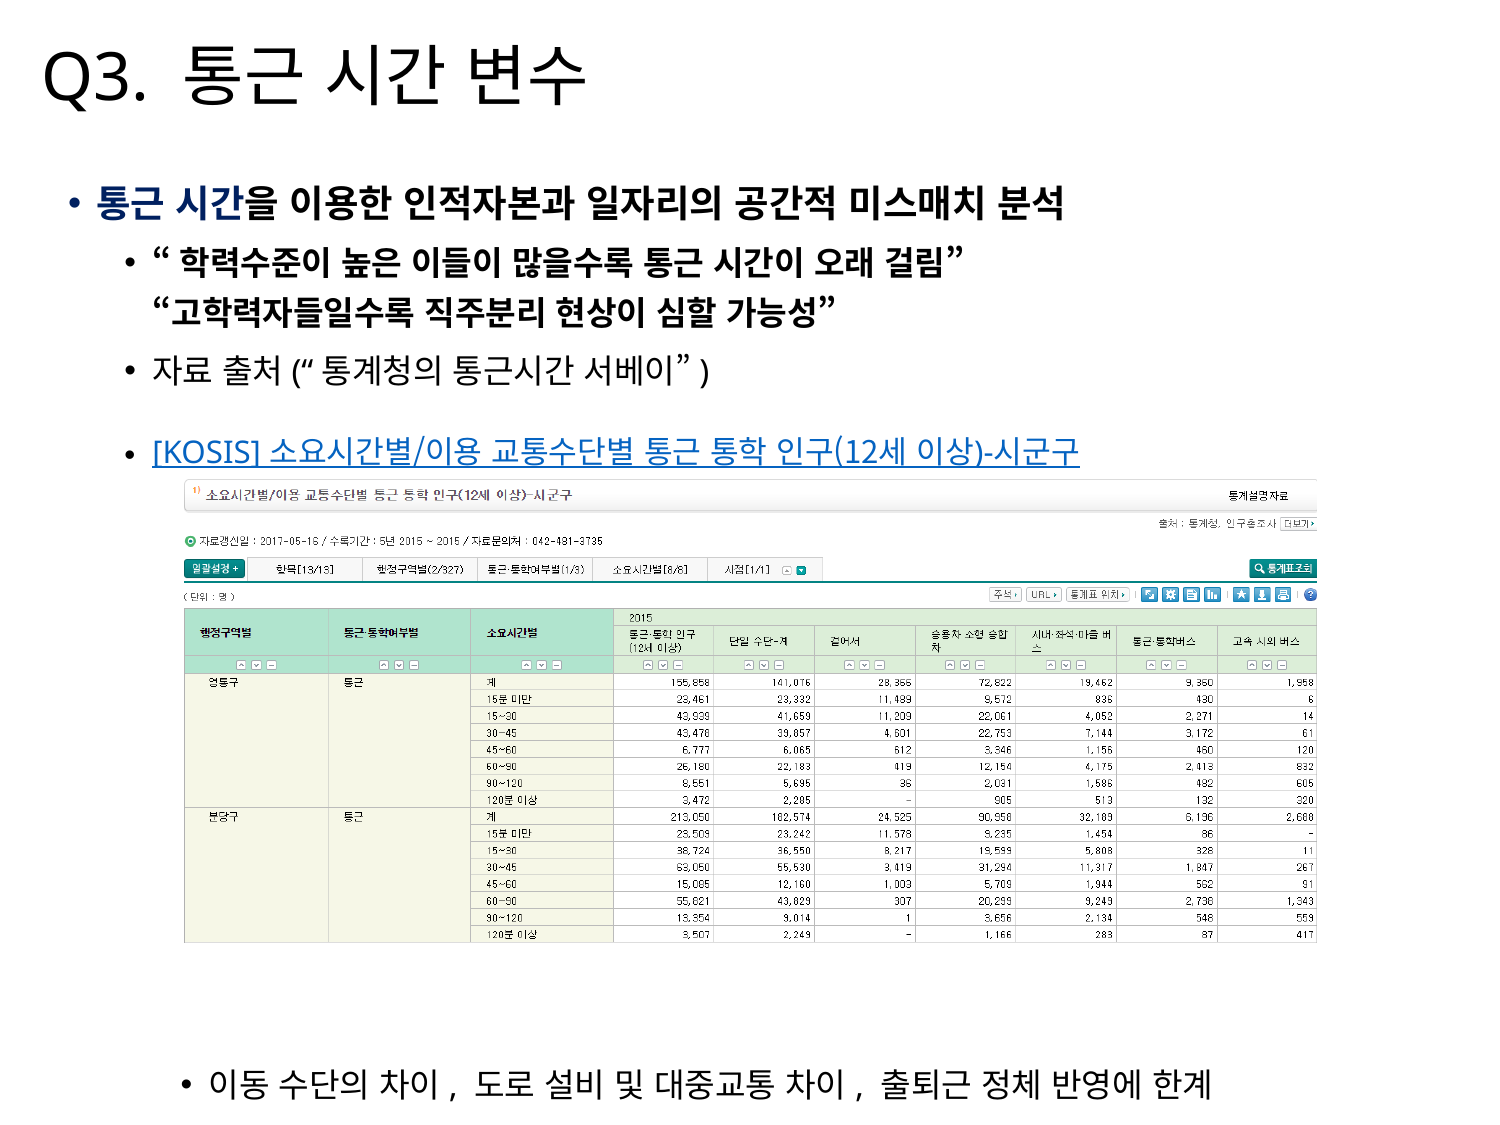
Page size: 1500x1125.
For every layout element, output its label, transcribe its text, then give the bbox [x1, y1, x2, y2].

picture [182, 479, 1317, 943]
title Q3. 통근 시간 변수 [26, 33, 1376, 126]
list 통근 시간을 이용한 인적자본과 일자리의 공간적 미스매치 분석 “학력수준이 높은 이들이 많을수록 통근 시간이 오래 걸림” “고학력자들일수록 직주분리 현상이 심할 가능성” 자료 출처(“통계청의 통근시간 서베이”) [KOSIS] 소요시간별/이용 교통수단별 통근 통학 인구(12세 이상)-시군구 이동 수단의 차이, 도로 설비 및 대중교통 차이, 출퇴근 정체 반영에 한계 인적자본 수준은 전체 거주자 대상 ≠ 통근 시간은 일을 하는 사람 대상 [53, 160, 1459, 1083]
